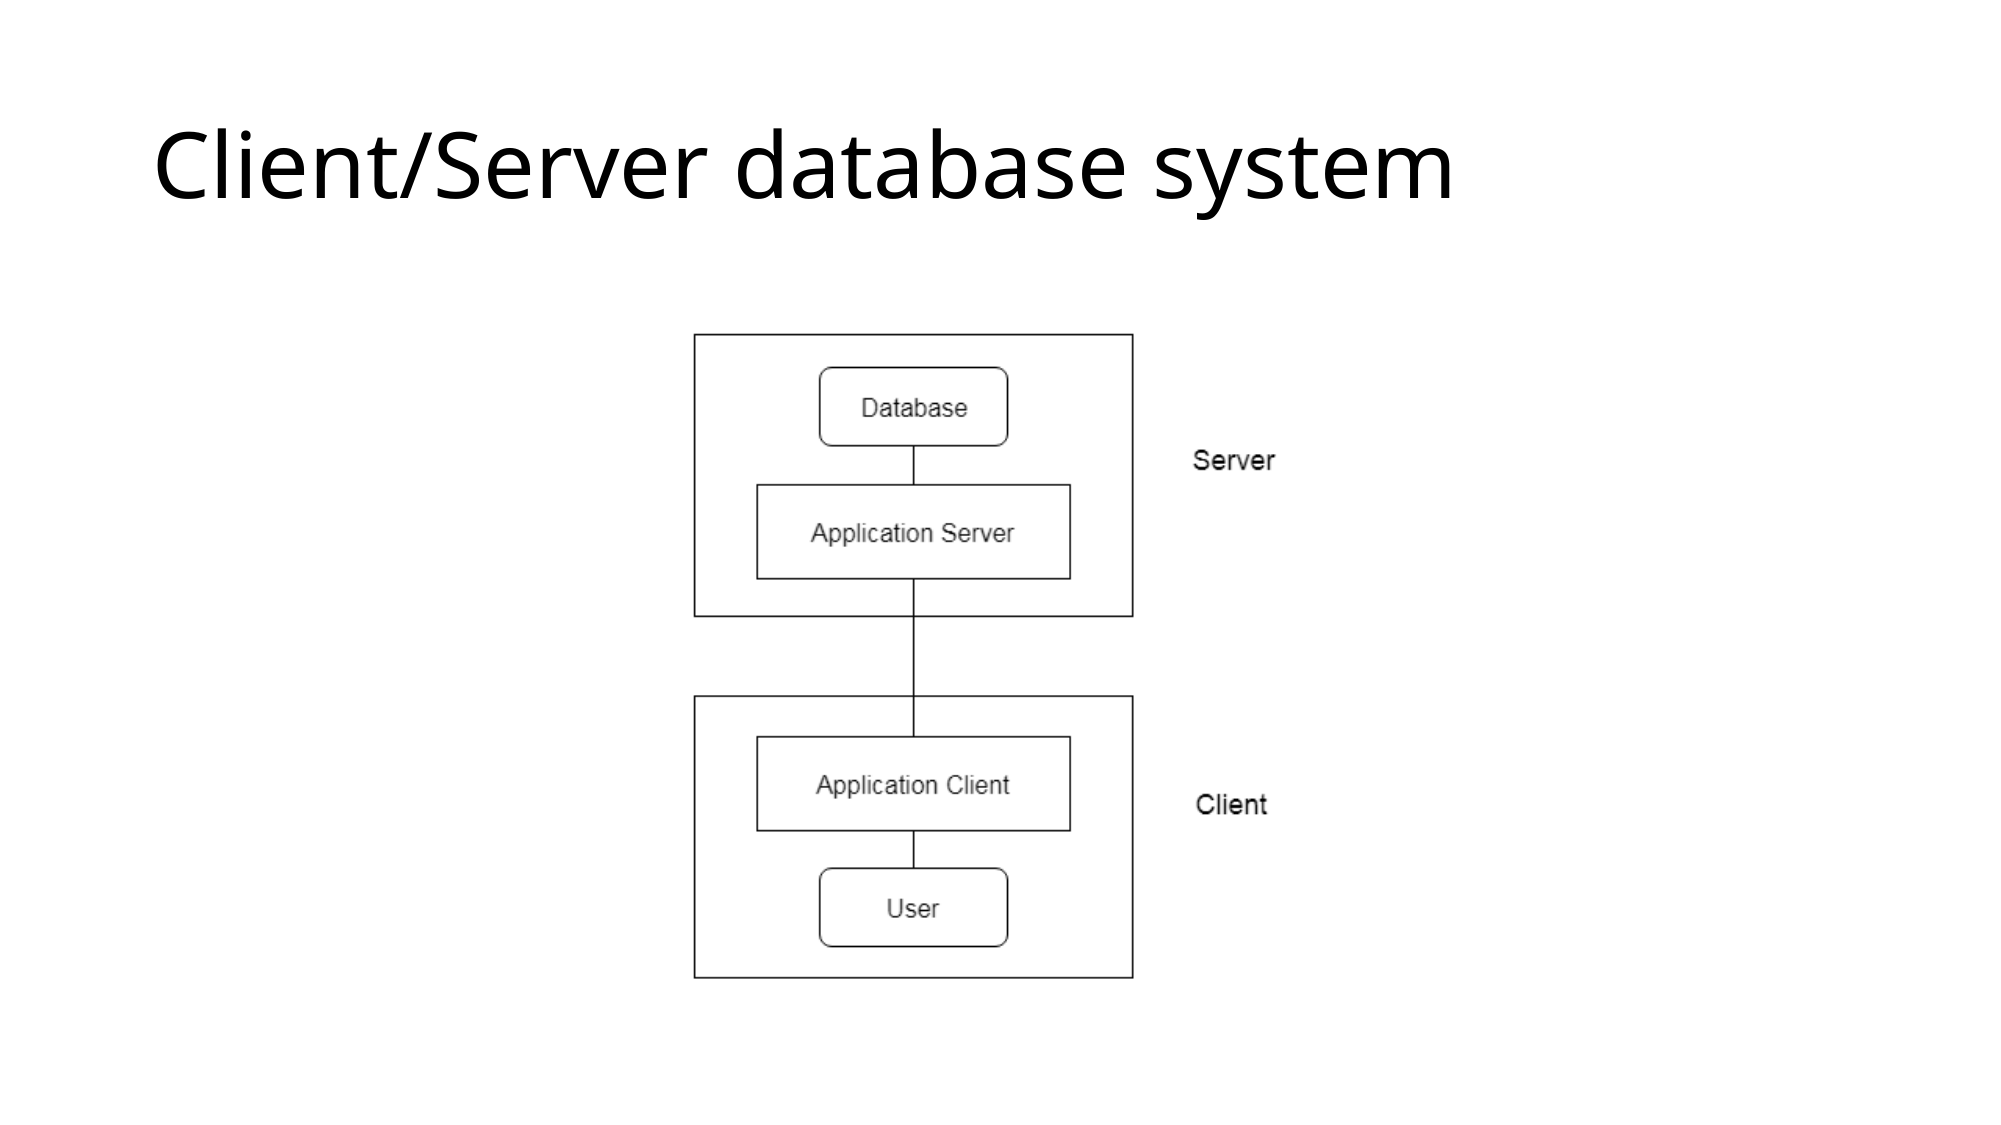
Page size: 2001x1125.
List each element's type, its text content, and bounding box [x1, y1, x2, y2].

title Client/Server database system [137, 59, 1863, 278]
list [691, 331, 1309, 982]
